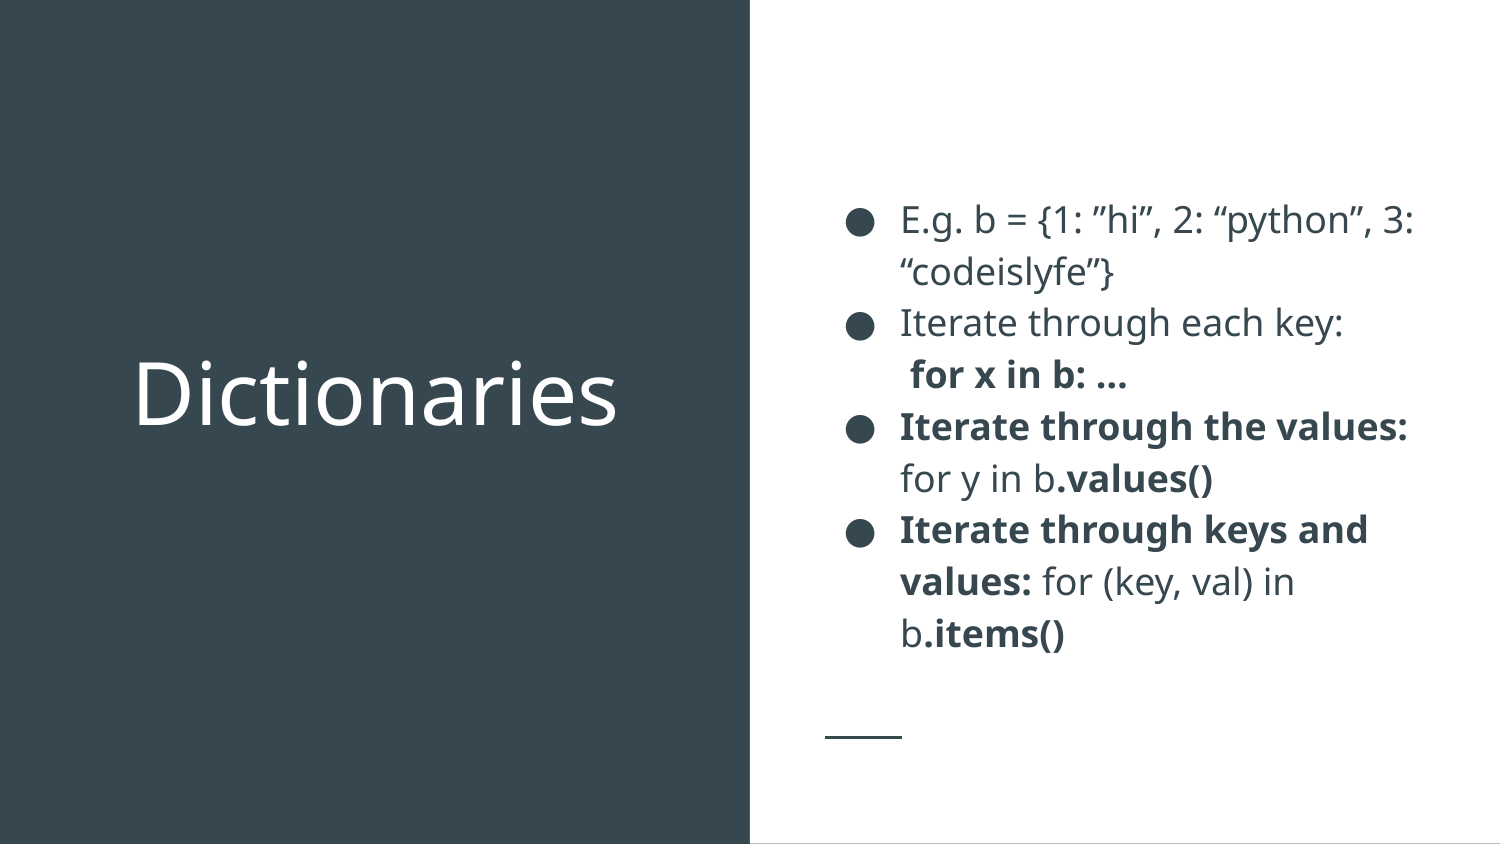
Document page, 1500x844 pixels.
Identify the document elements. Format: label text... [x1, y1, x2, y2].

title Dictionaries [43, 177, 708, 458]
list E.g. b = {1: ”hi”, 2: “python”, 3: “codeislyfe”} Iterate through each key: for x in b: … Iterate through the values: for y in b.values() Iterate through keys and values: for (key, val) in b.items() [810, 118, 1440, 725]
